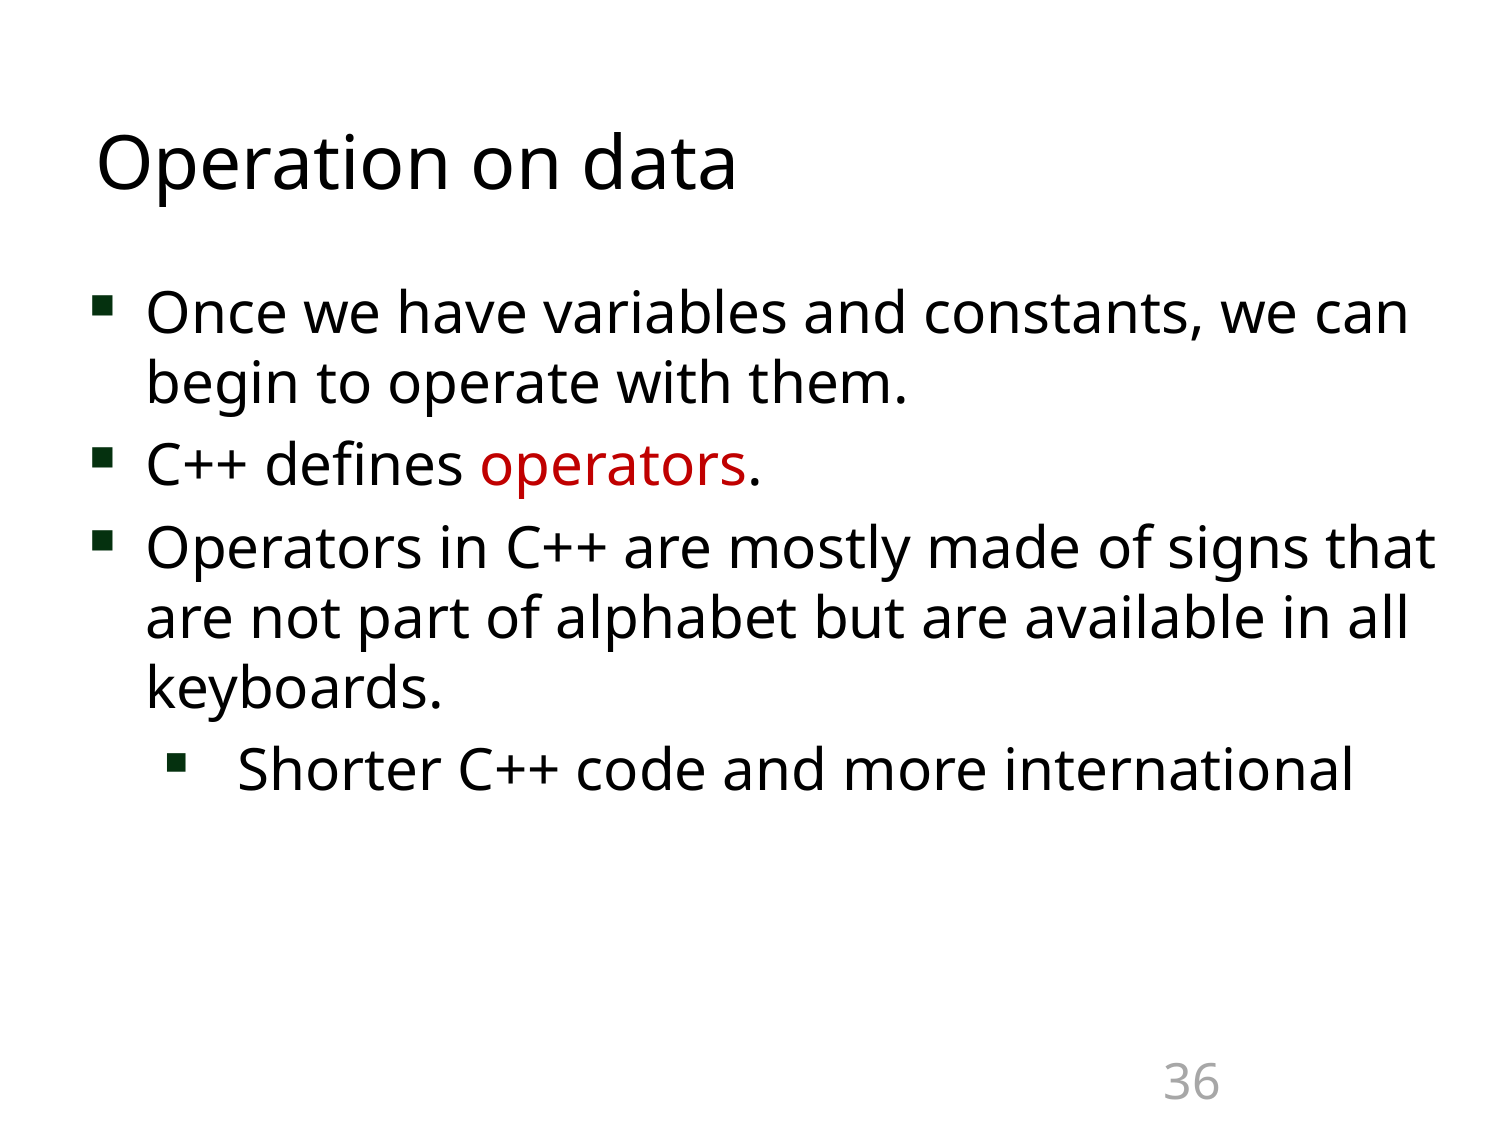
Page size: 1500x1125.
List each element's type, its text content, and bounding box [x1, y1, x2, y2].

title Operation on data [86, 49, 1451, 213]
slide_number 36 [1156, 1052, 1230, 1125]
list Once we have variables and constants, we can begin to operate with them. C++ defines operators. Operators in C++ are mostly made of signs that are not part of alphabet but are available in all keyboards. Shorter C++ code and more international [88, 274, 1451, 1026]
